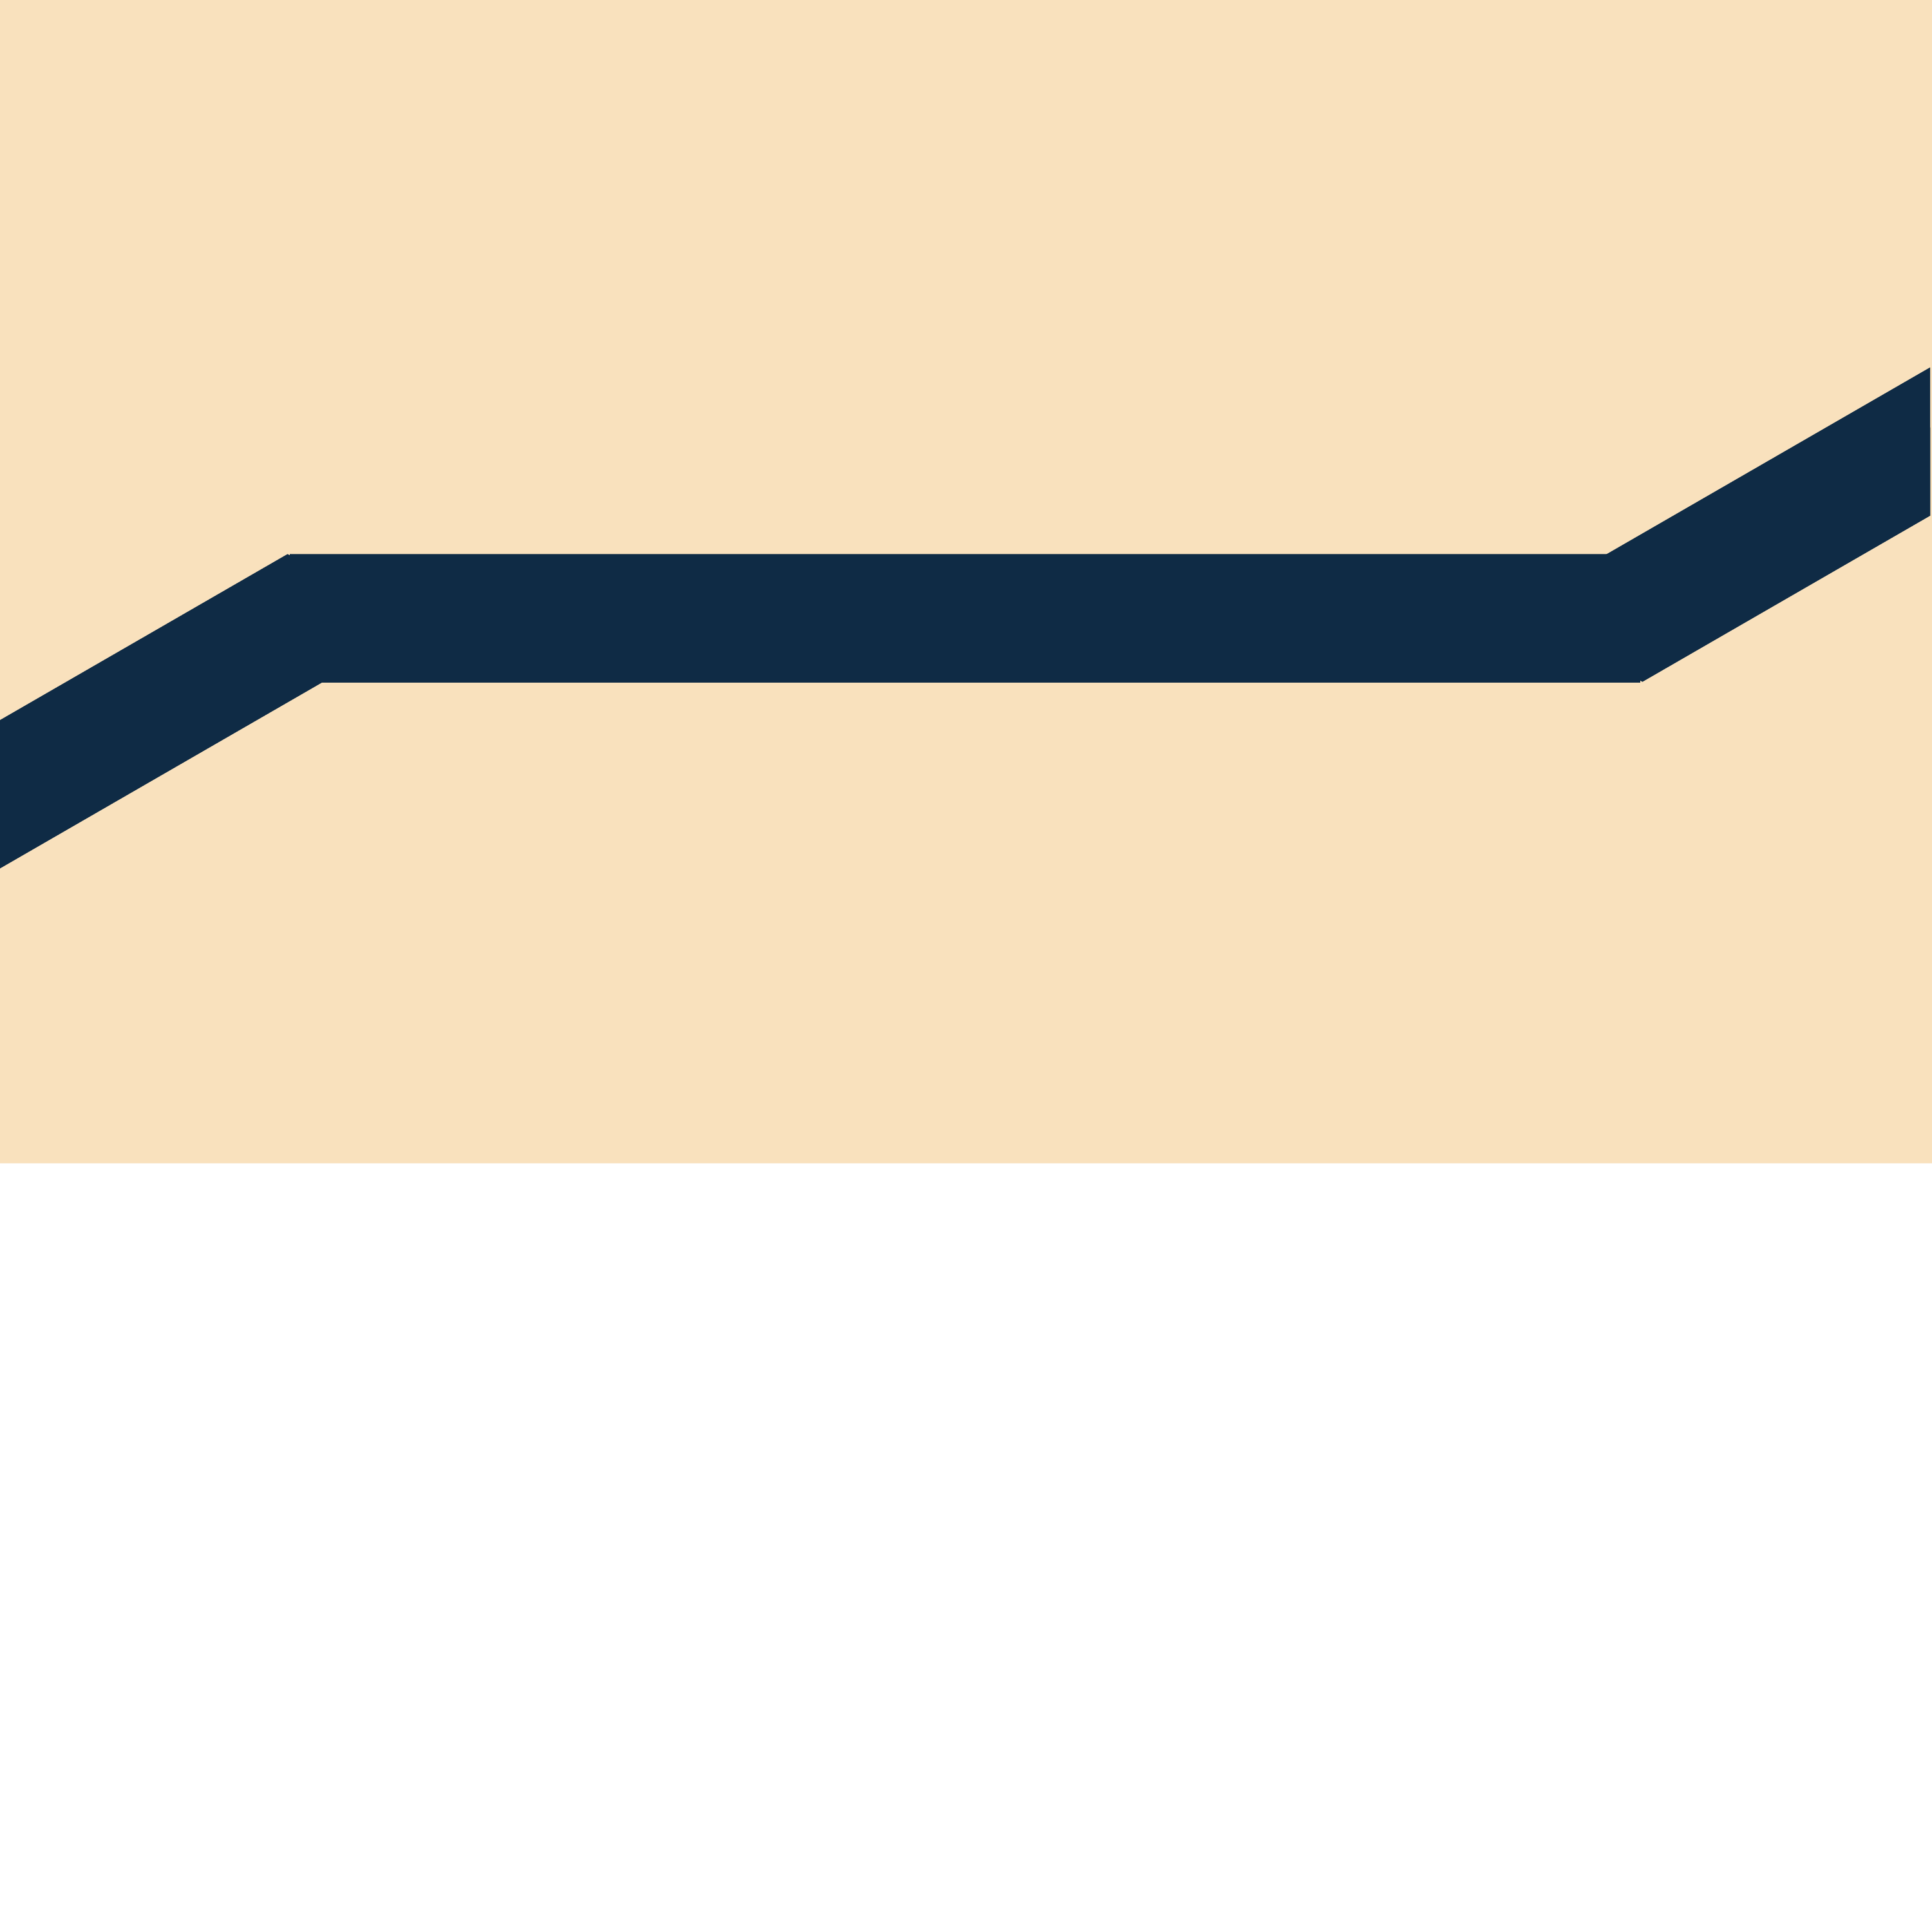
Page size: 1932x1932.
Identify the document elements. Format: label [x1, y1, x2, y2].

text_box [0, 0, 1932, 1164]
